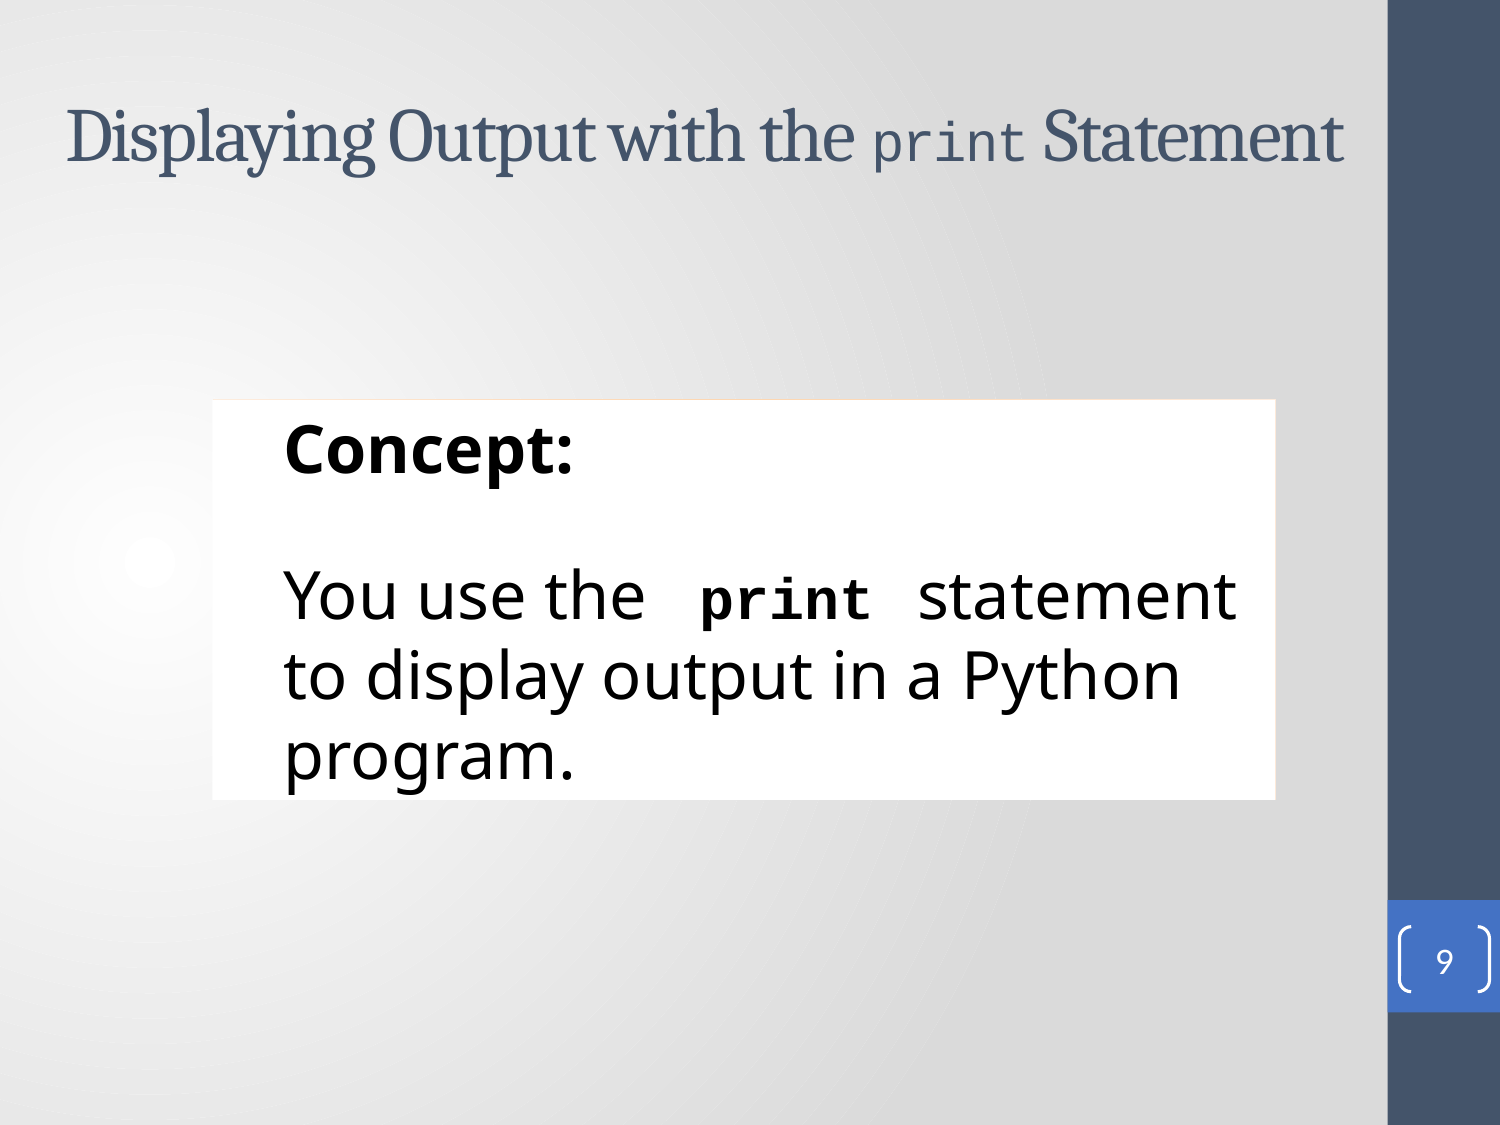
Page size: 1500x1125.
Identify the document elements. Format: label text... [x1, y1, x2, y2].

title Displaying Output with the print Statement [50, 37, 1413, 225]
slide_number 9 [1397, 925, 1492, 994]
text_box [211, 398, 1277, 802]
